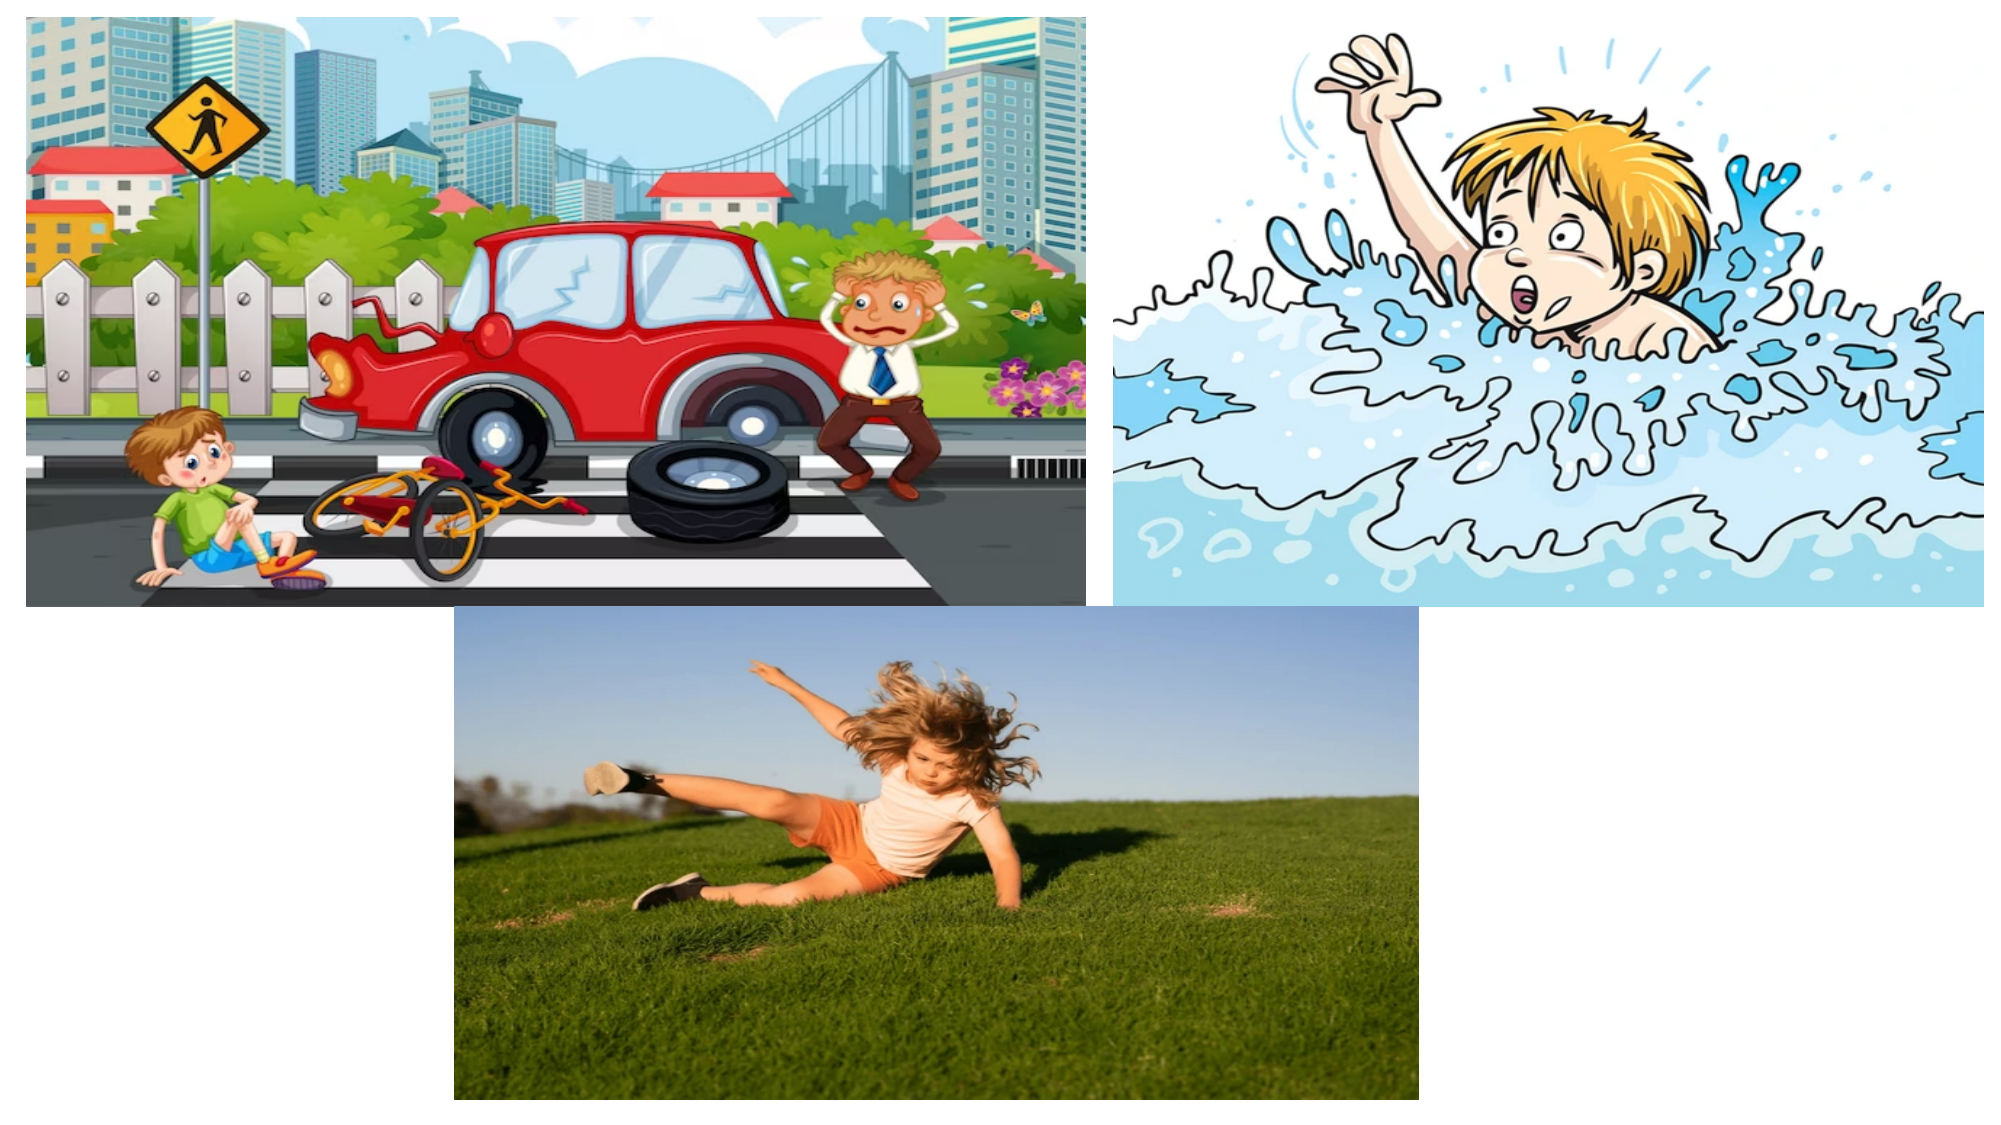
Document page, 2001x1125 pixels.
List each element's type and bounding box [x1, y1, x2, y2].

list [26, 17, 1086, 607]
picture [454, 17, 1984, 1100]
